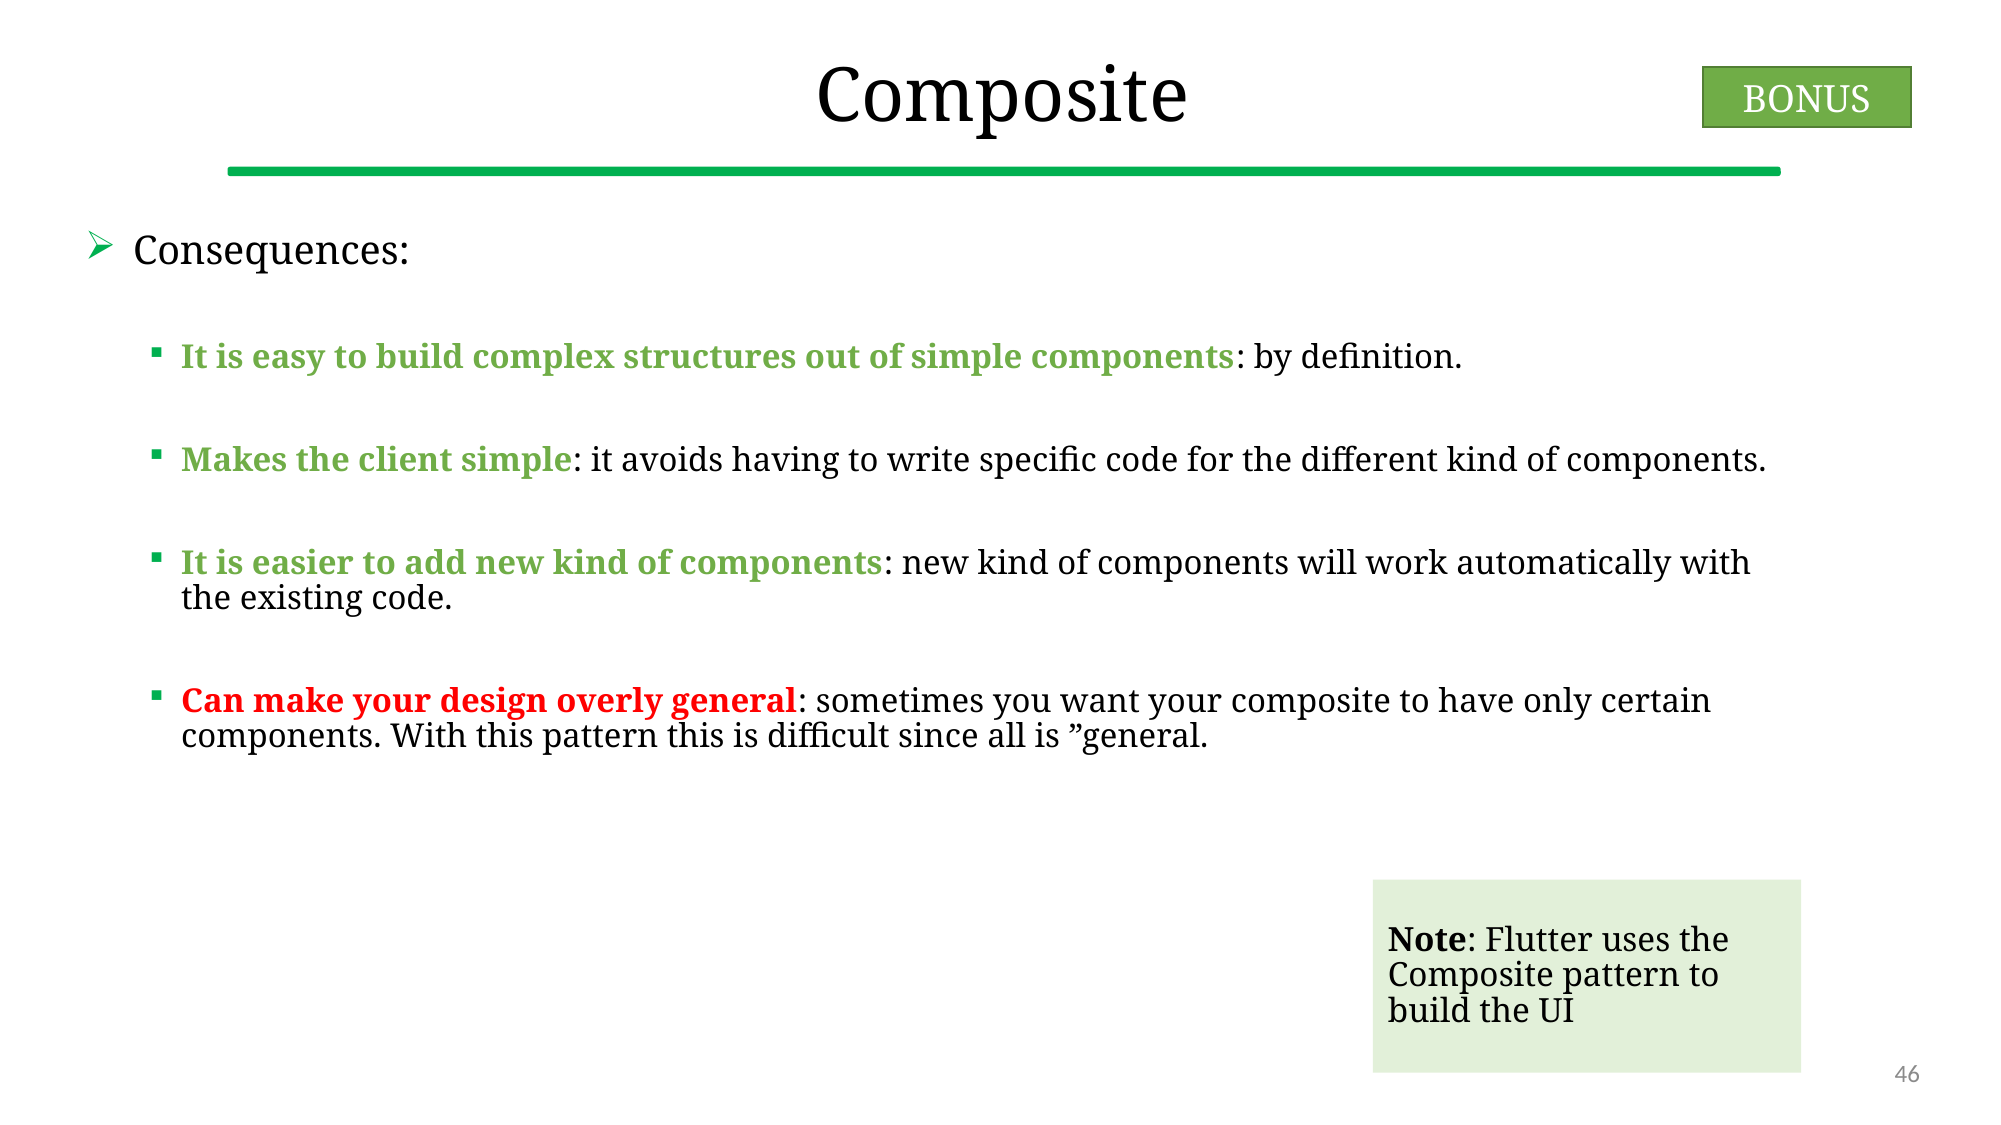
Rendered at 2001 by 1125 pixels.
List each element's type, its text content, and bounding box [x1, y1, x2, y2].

text_box BONUS [1702, 66, 1912, 128]
list Consequences: It is easy to build complex structures out of simple components: by definition. Makes the client simple: it avoids having to write specific code for the different kind of components. It is easier to add new kind of components: new kind of components will work automatically with the existing code. Can make your design overly general: sometimes you want your composite to have only certain components. With this pattern this is difficult since all is ”general. [70, 223, 1802, 1099]
slide_number 46 [1412, 1042, 1936, 1103]
text_box Note: Flutter uses the Composite pattern to build the UI [1372, 879, 1802, 1073]
title Composite [70, 26, 1936, 168]
